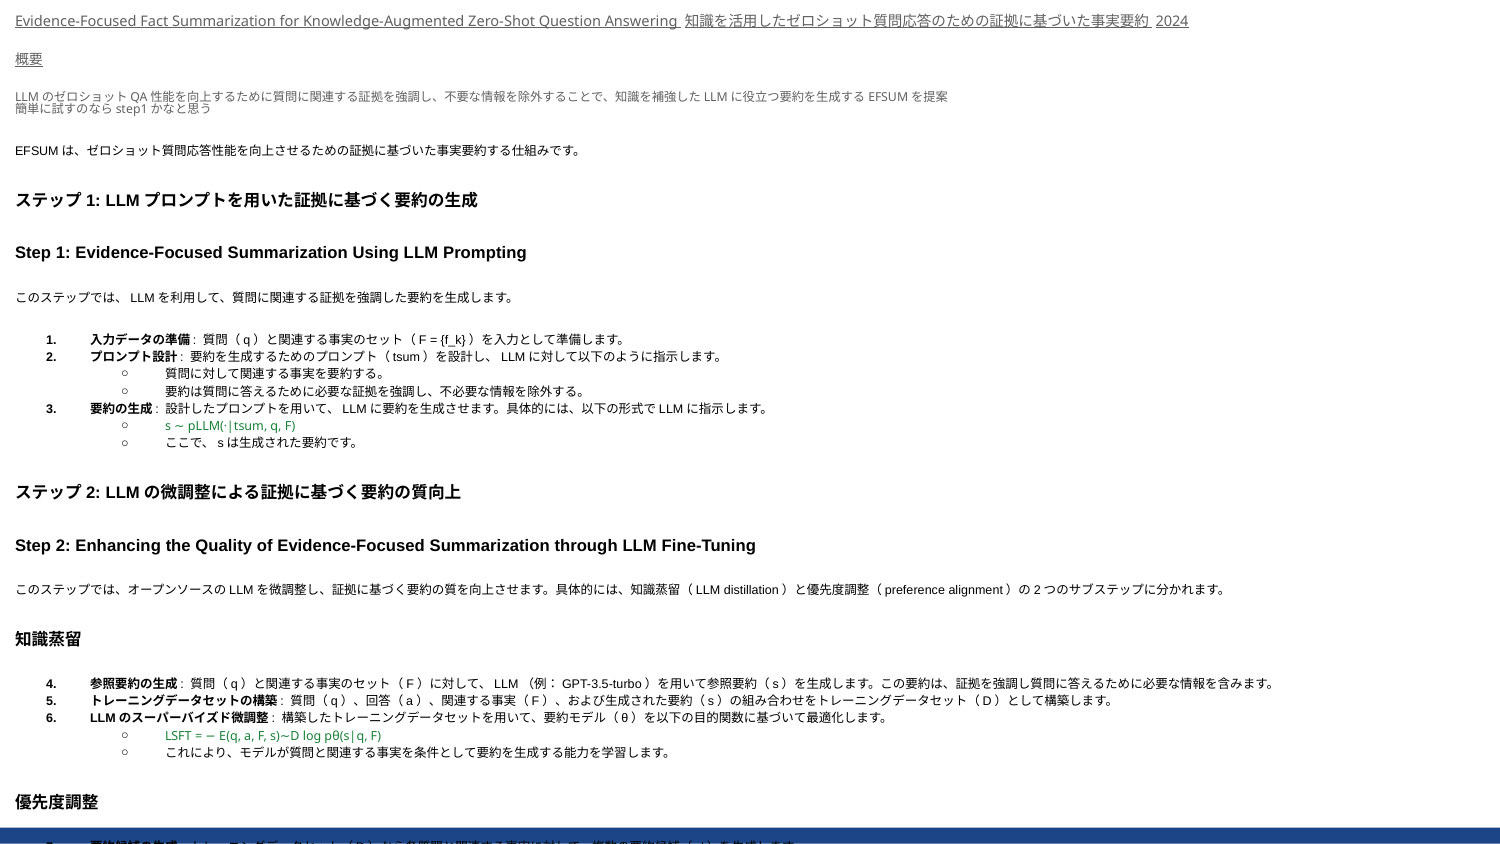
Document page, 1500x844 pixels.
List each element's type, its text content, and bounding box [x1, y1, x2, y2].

list Evidence-Focused Fact Summarization for Knowledge-Augmented Zero-Shot Question Answering 知識を活用したゼロショット質問応答のための証拠に基づいた事実要約 2024 概要 LLMのゼロショットQA性能を向上するために質問に関連する証拠を強調し、不要な情報を除外することで、知識を補強したLLMに役立つ要約を生成するEFSUMを提案 簡単に試すのならstep1かなと思う EFSUMは、ゼロショット質問応答性能を向上させるための証拠に基づいた事実要約する仕組みです。 ステップ1: LLMプロンプトを用いた証拠に基づく要約の生成 Step 1: Evidence-Focused Summarization Using LLM Prompting このステップでは、LLMを利用して、質問に関連する証拠を強調した要約を生成します。 入力データの準備: 質問（q）と関連する事実のセット（F = {f_k}）を入力として準備します。 プロンプト設計: 要約を生成するためのプロンプト（tsum）を設計し、LLMに対して以下のように指示します。 質問に対して関連する事実を要約する。 要約は質問に答えるために必要な証拠を強調し、不必要な情報を除外する。 要約の生成: 設計したプロンプトを用いて、LLMに要約を生成させます。具体的には、以下の形式でLLMに指示します。 s ∼ pLLM(·|tsum, q, F) ここで、sは生成された要約です。 ステップ2: LLMの微調整による証拠に基づく要約の質向上 Step 2: Enhancing the Quality of Evidence-Focused Summarization through LLM Fine-Tuning このステップでは、オープンソースのLLMを微調整し、証拠に基づく要約の質を向上させます。具体的には、知識蒸留（LLM distillation）と優先度調整（preference alignment）の2つのサブステップに分かれます。 知識蒸留 参照要約の生成: 質問（q）と関連する事実のセット（F）に対して、LLM（例：GPT-3.5-turbo）を用いて参照要約（s）を生成します。この要約は、証拠を強調し質問に答えるために必要な情報を含みます。 トレーニングデータセットの構築: 質問（q）、回答（a）、関連する事実（F）、および生成された要約（s）の組み合わせをトレーニングデータセット（D）として構築します。 LLMのスーパーバイズド微調整: 構築したトレーニングデータセットを用いて、要約モデル（θ）を以下の目的関数に基づいて最適化します。 LSFT = − E(q, a, F, s)∼D log pθ(s|q, F) これにより、モデルが質問と関連する事実を条件として要約を生成する能力を学習します。 優先度調整 要約候補の生成: トレーニングデータセット（D）から各質問と関連する事実に対して、複数の要約候補（s'）を生成します。 要約候補のフィルタリング: 有用性フィルタ: 各要約候補が質問に対して正しい回答を生成できるかを評価し、有用な要約候補を選別します。 忠実性フィルタ: 要約候補が元の事実セットに対して一貫しているか（すなわち、誤情報が含まれていないか）を評価し、忠実な要約候補を選別します。 要約のパラフレーズ: 有用性と忠実性のフィルタを通過した要約候補に対して、回答を用いてパラフレーズを行い、広範な要約から具体的な要約に変換します。具体的なプロンプトは以下の通りです。 s'' ∼ pLLM(·|tparaphrase, s', a) 直接優先度最適化（DPO）: 選別された優先度ペア（s+ と s-）を用いて、モデルを以下の目的関数に基づいて最適化します。 LDPO(θ∗; θ) = − E(q, a, F, s+, s−)∼P log σ[r(q, F, s+)− r(q, F, s−)] これにより、モデルは有用かつ忠実な要約（s+）を好み、そうでない要約（s-）を避けるようになります。 この二つのステップにより、EFSUMは質問に対して効果的な証拠を提供する要約を生成します EFSUMは、ゼロショット質問応答性能を向上させるための証拠に基づいた事実要約する仕組みです。 ステップ1: LLMプロンプトを用いた証拠に基づく要約の生成 Step 1: Evidence-Focused Summarization Using LLM Prompting このステップでは、LLMを利用して、質問に関連する証拠を強調した要約を生成します。 入力データの準備: 質問（q）と関連する事実のセット（F = {f_k}）を入力として準備します。 プロンプト設計: 要約を生成するためのプロンプト（tsum）を設計し、LLMに対して以下のように指示します。 質問に対して関連する事実を要約する。 要約は質問に答えるために必要な証拠を強調し、不必要な情報を除外する。 要約の生成: 設計したプロンプトを用いて、LLMに要約を生成させます。具体的には、以下の形式でLLMに指示します。 s ∼ pLLM(·|tsum, q, F) ここで、sは生成された要約です。 ステップ2: LLMの微調整による証拠に基づく要約の質向上 Step 2: Enhancing the Quality of Evidence-Focused Summarization through LLM Fine-Tuning このステップでは、オープンソースのLLMを微調整し、証拠に基づく要約の質を向上させます。具体的には、知識蒸留（LLM distillation）と優先度調整（preference alignment）の2つのサブステップに分かれます。 知識蒸留 参照要約の生成: 質問（q）と関連する事実のセット（F）に対して、LLM（例：GPT-3.5-turbo）を用いて参照要約（s）を生成します。この要約は、証拠を強調し質問に答えるために必要な情報を含みます。 トレーニングデータセットの構築: 質問（q）、回答（a）、関連する事実（F）、および生成された要約（s）の組み合わせをトレーニングデータセット（D）として構築します。 LLMのスーパーバイズド微調整: 構築したトレーニングデータセットを用いて、要約モデル（θ）を以下の目的関数に基づいて最適化します。 LSFT = − E(q, a, F, s)∼D log pθ(s|q, F) これにより、モデルが質問と関連する事実を条件として要約を生成する能力を学習します。 優先度調整 要約候補の生成: トレーニングデータセット（D）から各質問と関連する事実に対して、複数の要約候補（s'）を生成します。 要約候補のフィルタリング: 有用性フィルタ: 各要約候補が質問に対して正しい回答を生成できるかを評価し、有用な要約候補を選別します。 忠実性フィルタ: 要約候補が元の事実セットに対して一貫しているか（すなわち、誤情報が含まれていないか）を評価し、忠実な要約候補を選別します。 要約のパラフレーズ: 有用性と忠実性のフィルタを通過した要約候補に対して、回答を用いてパラフレーズを行い、広範な要約から具体的な要約に変換します。具体的なプロンプトは以下の通りです。 s'' ∼ pLLM(·|tparaphrase, s', a) 直接優先度最適化（DPO）: 選別された優先度ペア（s+ と s-）を用いて、モデルを以下の目的関数に基づいて最適化します。 LDPO(θ∗; θ) = − E(q, a, F, s+, s−)∼P log σ[r(q, F, s+)− r(q, F, s−)] これにより、モデルは有用かつ忠実な要約（s+）を好み、そうでない要約（s-）を避けるようになります。 この二つのステップにより、EFSUMは質問に対して効果的な証拠を提供する要約を生成します [0, 0, 1500, 829]
